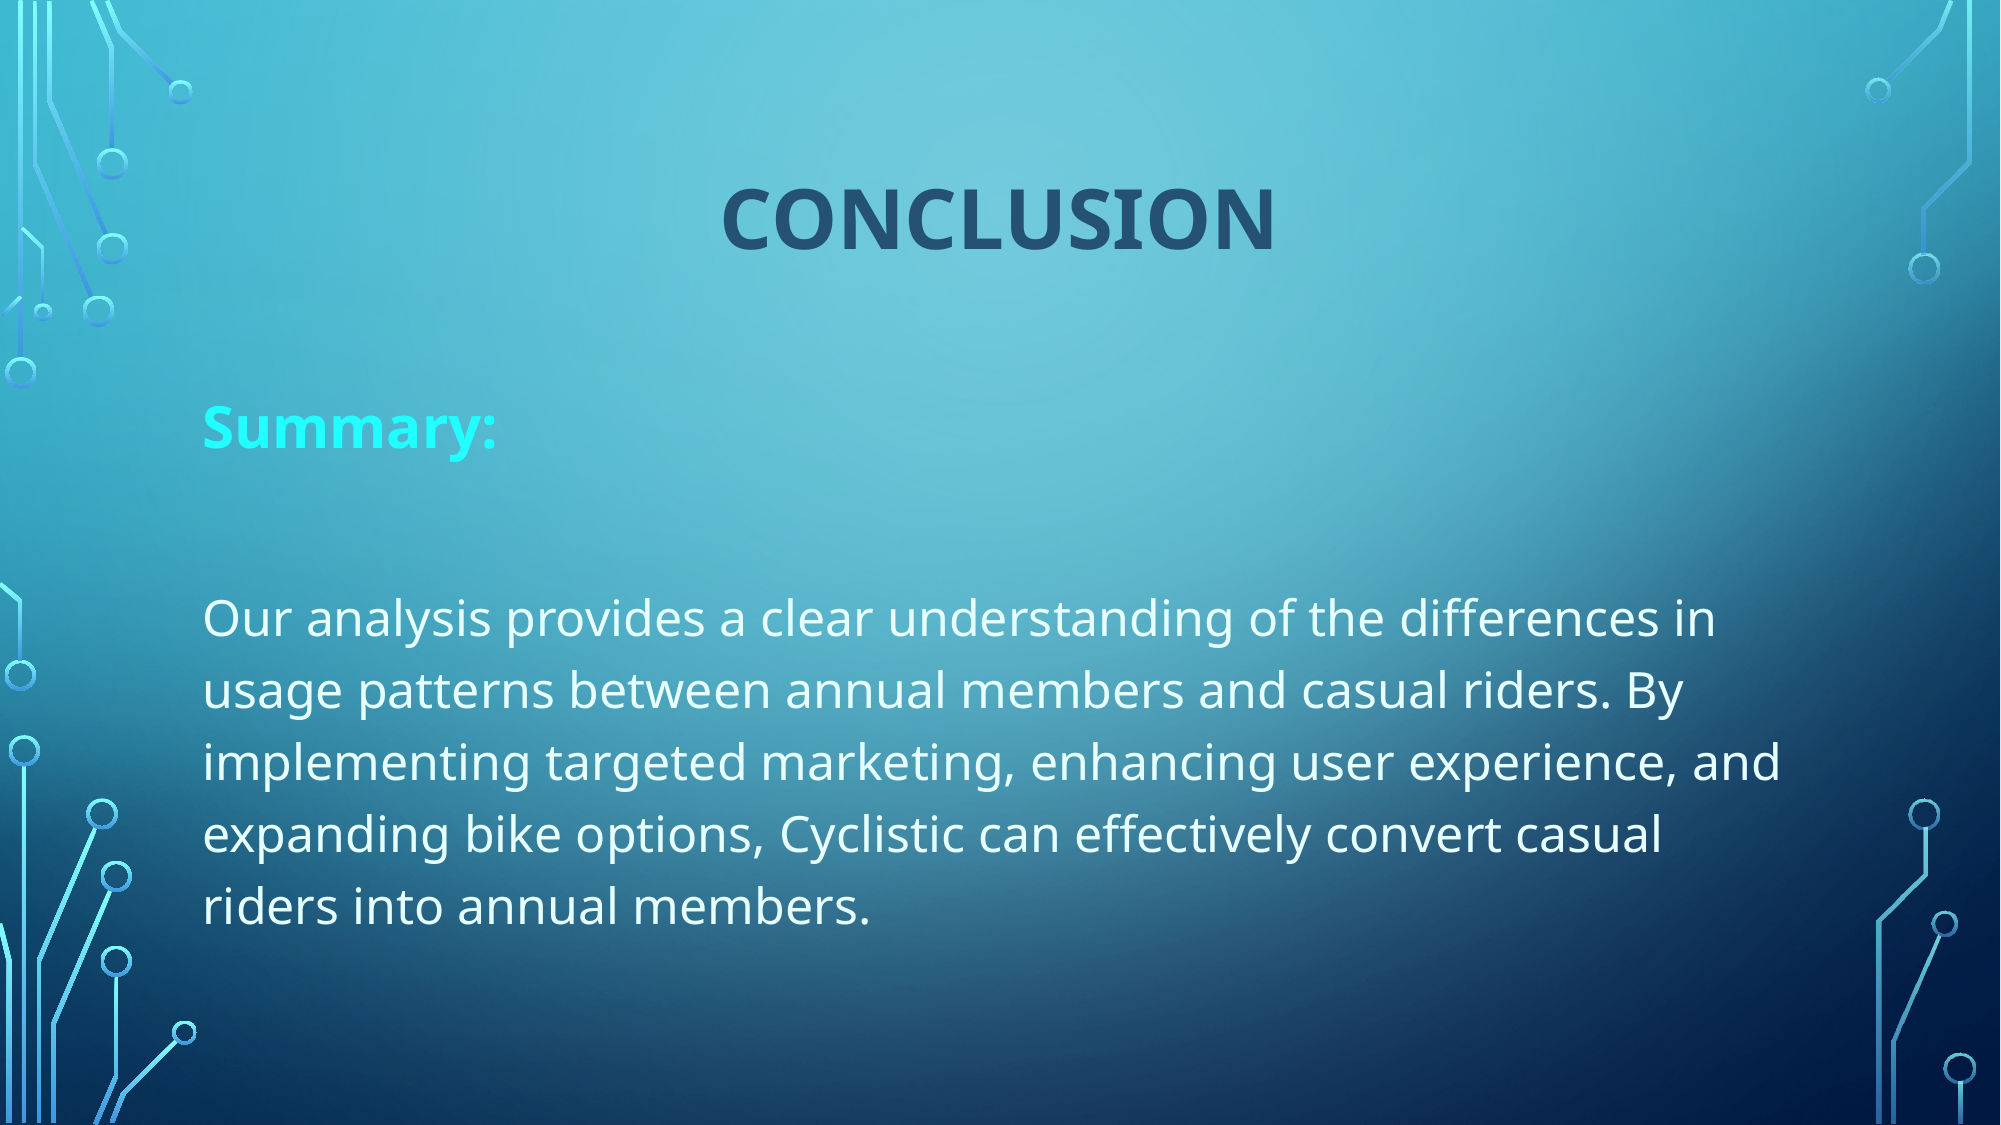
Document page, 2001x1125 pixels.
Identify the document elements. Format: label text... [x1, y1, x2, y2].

list Summary: Our analysis provides a clear understanding of the differences in usage patterns between annual members and casual riders. By implementing targeted marketing, enhancing user experience, and expanding bike options, Cyclistic can effectively convert casual riders into annual members. [187, 369, 1813, 950]
title Conclusion [187, 101, 1813, 344]
